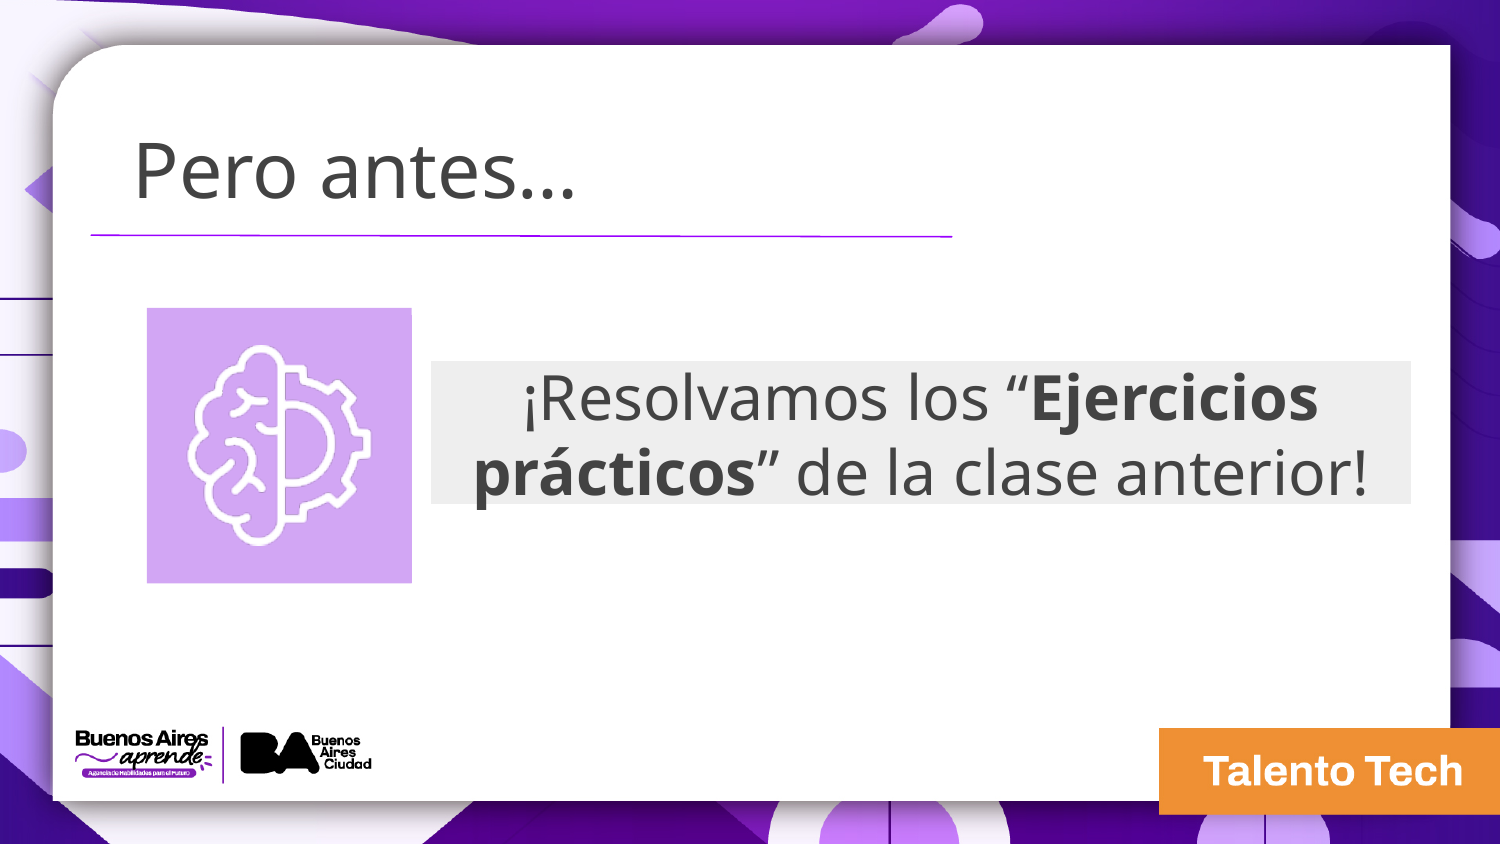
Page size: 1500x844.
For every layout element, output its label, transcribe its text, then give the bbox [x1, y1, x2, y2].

text_box Pero antes… [117, 106, 1412, 225]
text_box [146, 307, 412, 584]
text_box ¡Resolvamos los “Ejercicios prácticos” de la clase anterior! [430, 360, 1412, 505]
picture [0, 0, 1500, 844]
